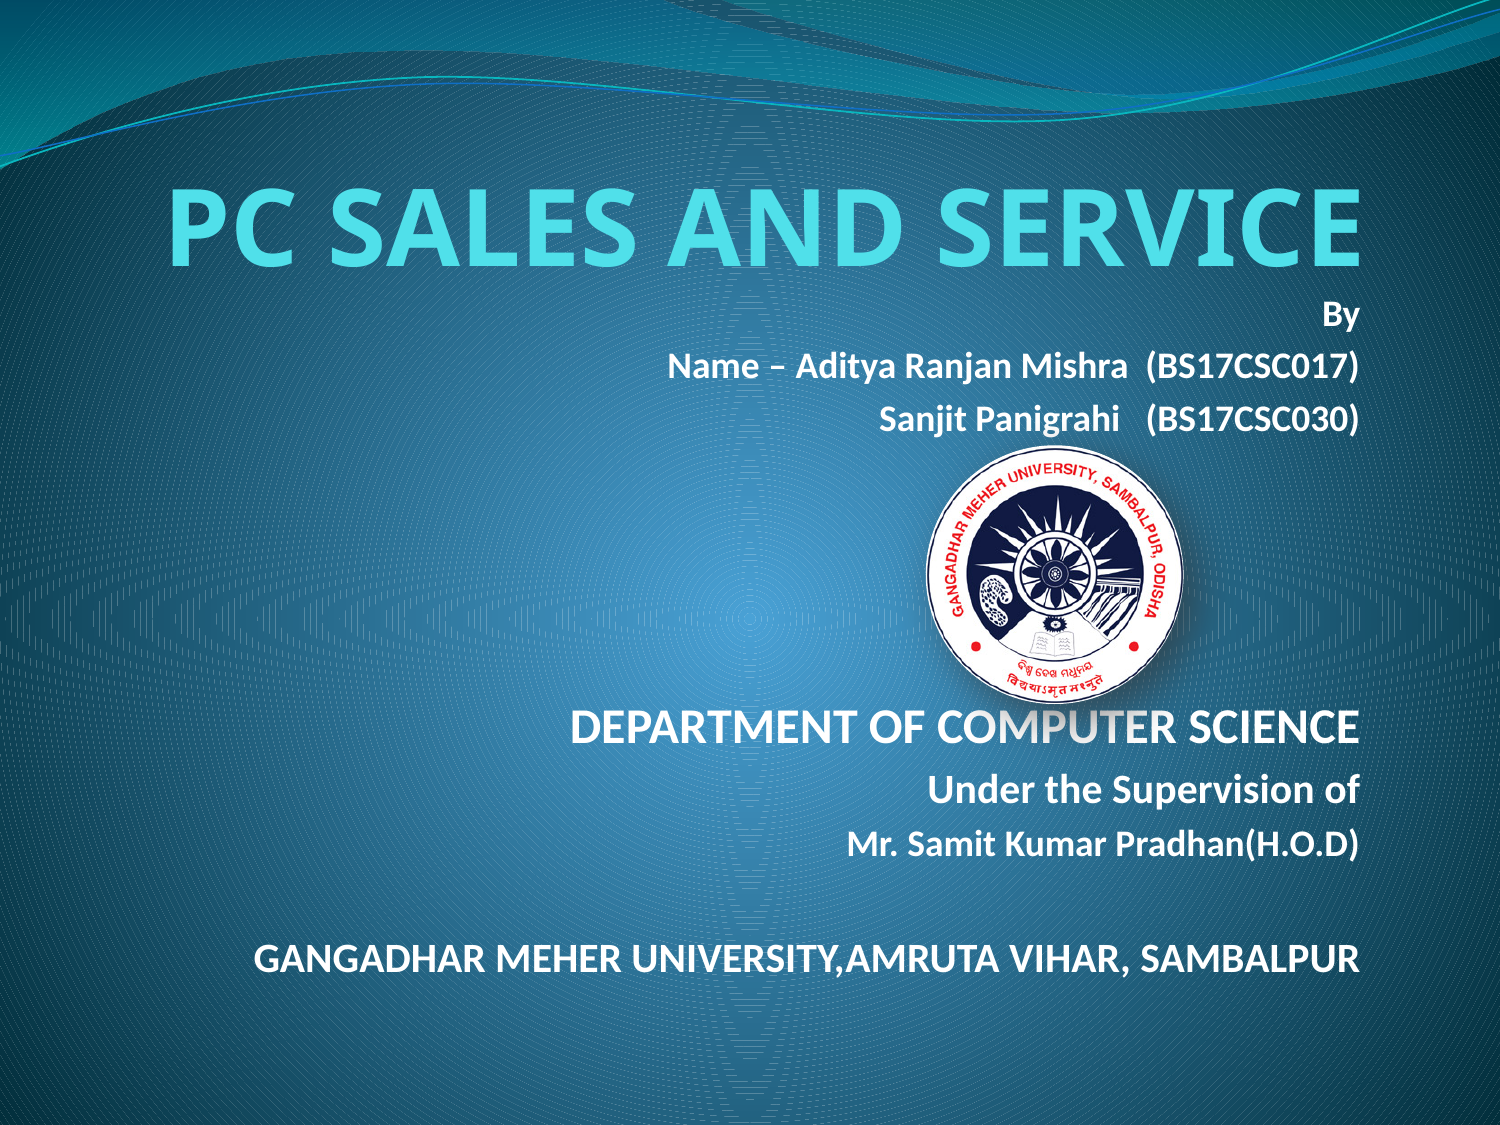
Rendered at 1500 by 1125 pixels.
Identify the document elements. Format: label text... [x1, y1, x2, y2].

subtitle By Name – Aditya Ranjan Mishra (BS17CSC017) Sanjit Panigrahi (BS17CSC030) DEPARTMENT OF COMPUTER SCIENCE Under the Supervision of Mr. Samit Kumar Pradhan(H.O.D) GANGADHAR MEHER UNIVERSITY,AMRUTA VIHAR, SAMBALPUR [175, 281, 1372, 1090]
picture [925, 445, 1184, 705]
title PC SALES AND SERVICE [93, 46, 1369, 288]
